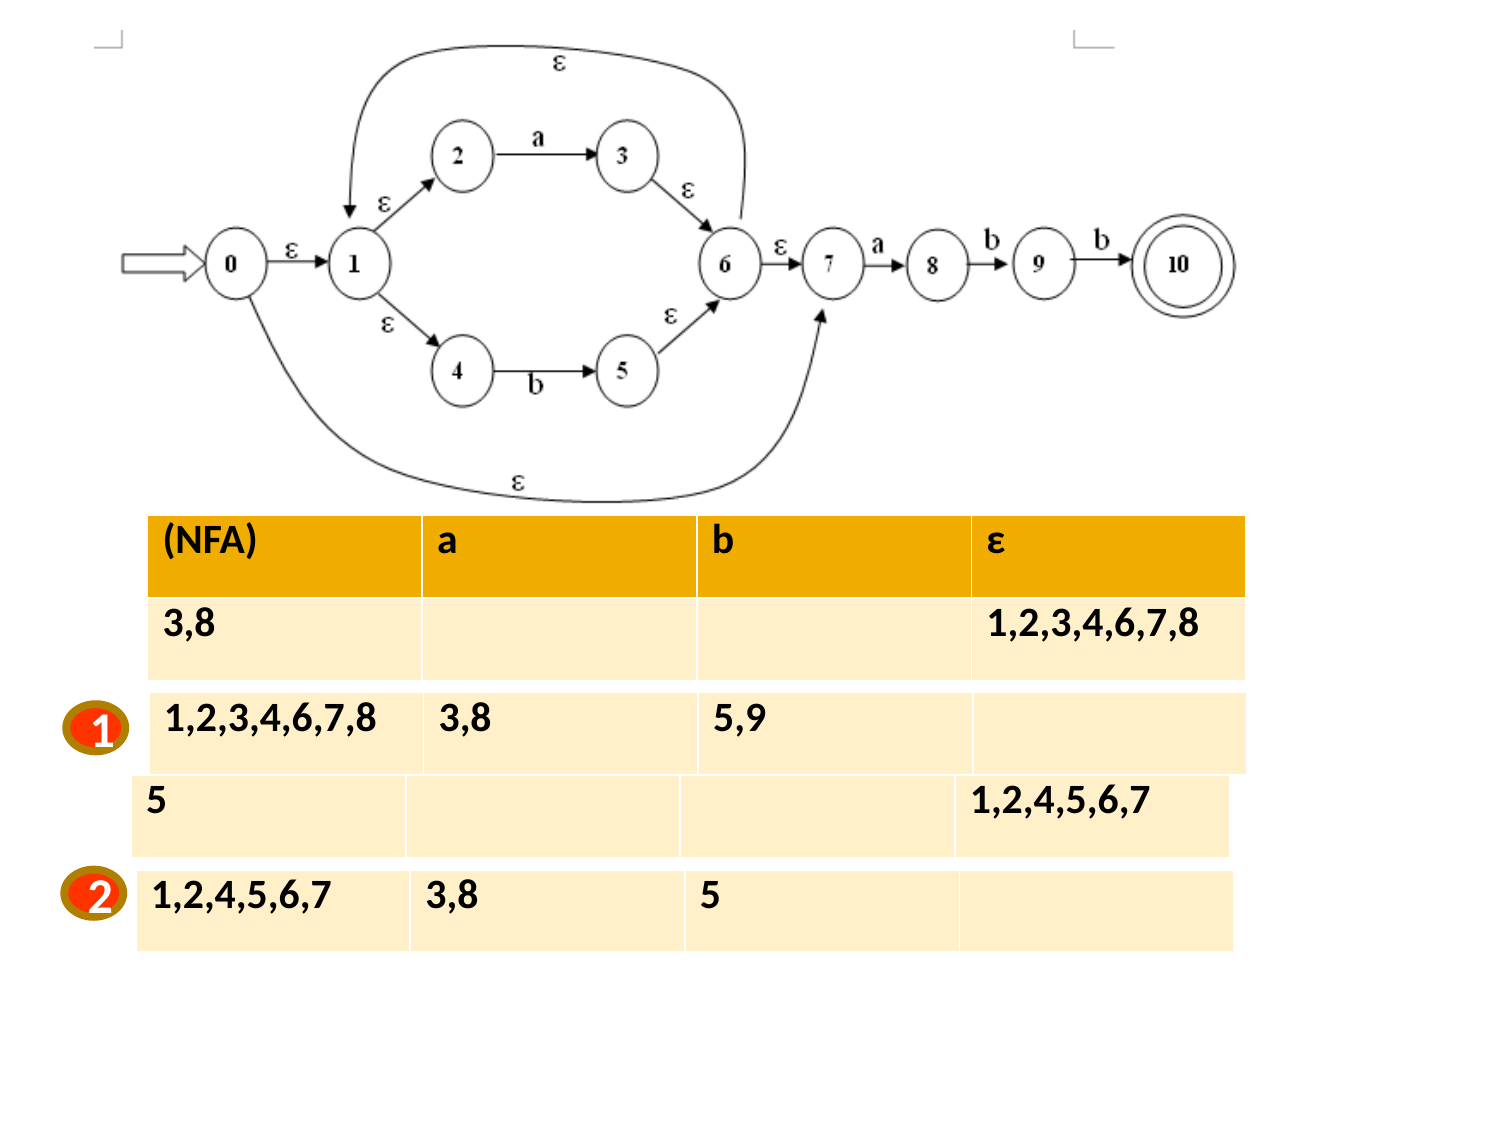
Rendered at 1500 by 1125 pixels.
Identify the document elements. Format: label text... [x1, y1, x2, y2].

table_header ε [972, 538, 1245, 597]
table_header 3,8 [424, 693, 697, 774]
text_box 1 [62, 700, 130, 756]
table_header 5 [686, 871, 959, 951]
table_header 1,2,4,5,6,7 [956, 776, 1229, 857]
table_header 1,2,3,4,6,7,8 [150, 693, 423, 774]
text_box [94, 30, 1252, 529]
table_header [681, 776, 954, 857]
table_header 5 [132, 776, 405, 857]
table_header 5,9 [699, 693, 972, 774]
table_header [960, 871, 1233, 951]
table_header 3,8 [148, 599, 421, 680]
table_header (NFA) [148, 538, 421, 597]
table_header a [423, 538, 696, 597]
table_header b [698, 538, 971, 597]
table_header 1,2,3,4,6,7,8 [972, 599, 1245, 680]
table_header 3,8 [411, 871, 684, 951]
table_header 1,2,4,5,6,7 [137, 871, 409, 951]
table_header [407, 776, 679, 857]
text_box 2 [60, 865, 128, 921]
table_header [423, 599, 696, 680]
table_header [974, 693, 1246, 774]
table_header [698, 599, 971, 680]
